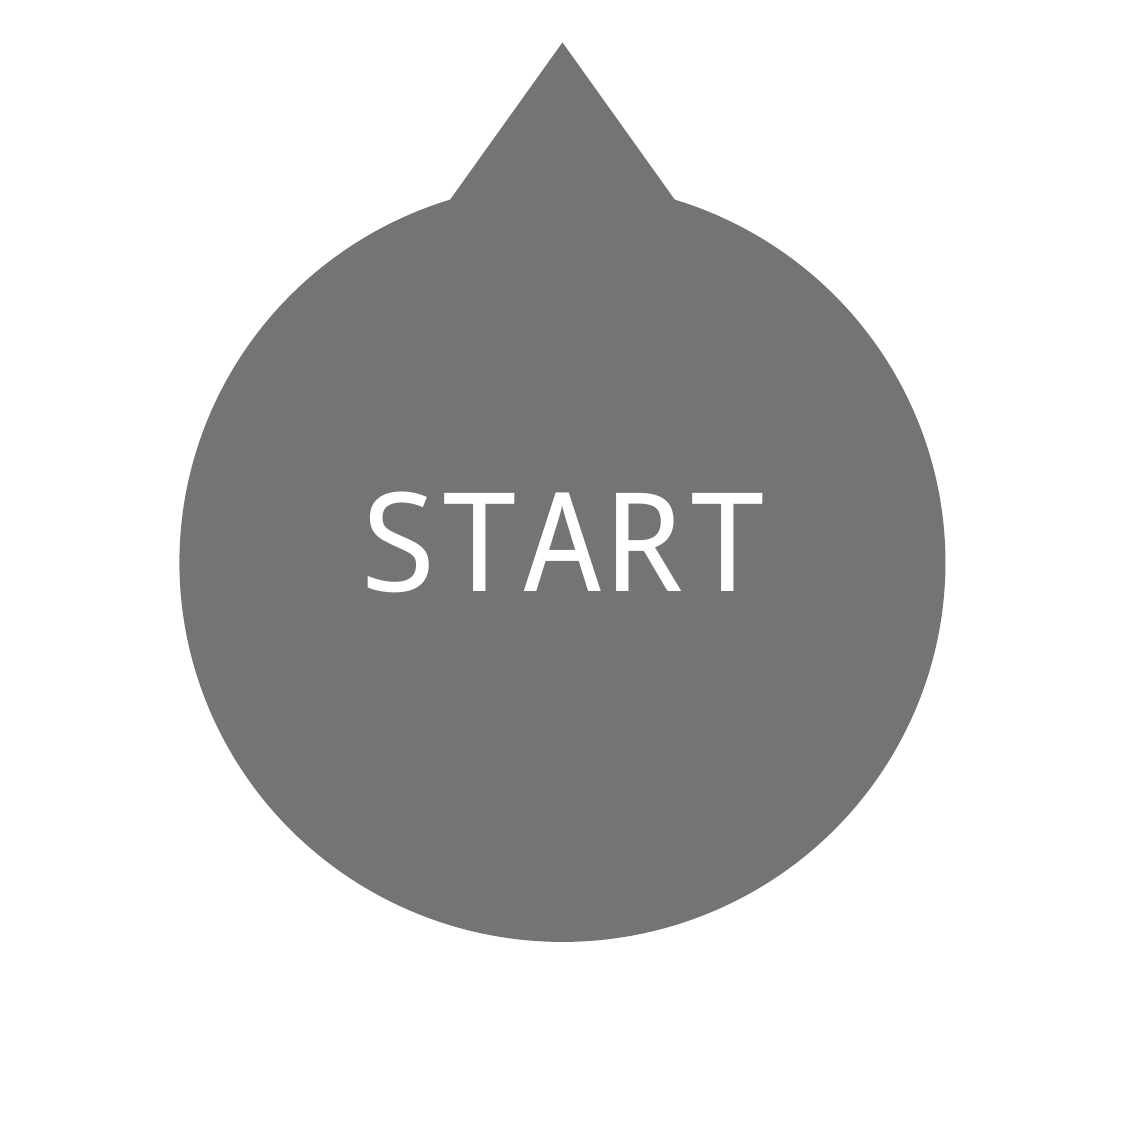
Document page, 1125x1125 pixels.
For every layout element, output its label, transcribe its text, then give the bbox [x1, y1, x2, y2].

text_box [177, 198, 948, 944]
text_box START [336, 446, 789, 627]
text_box [270, 39, 855, 449]
